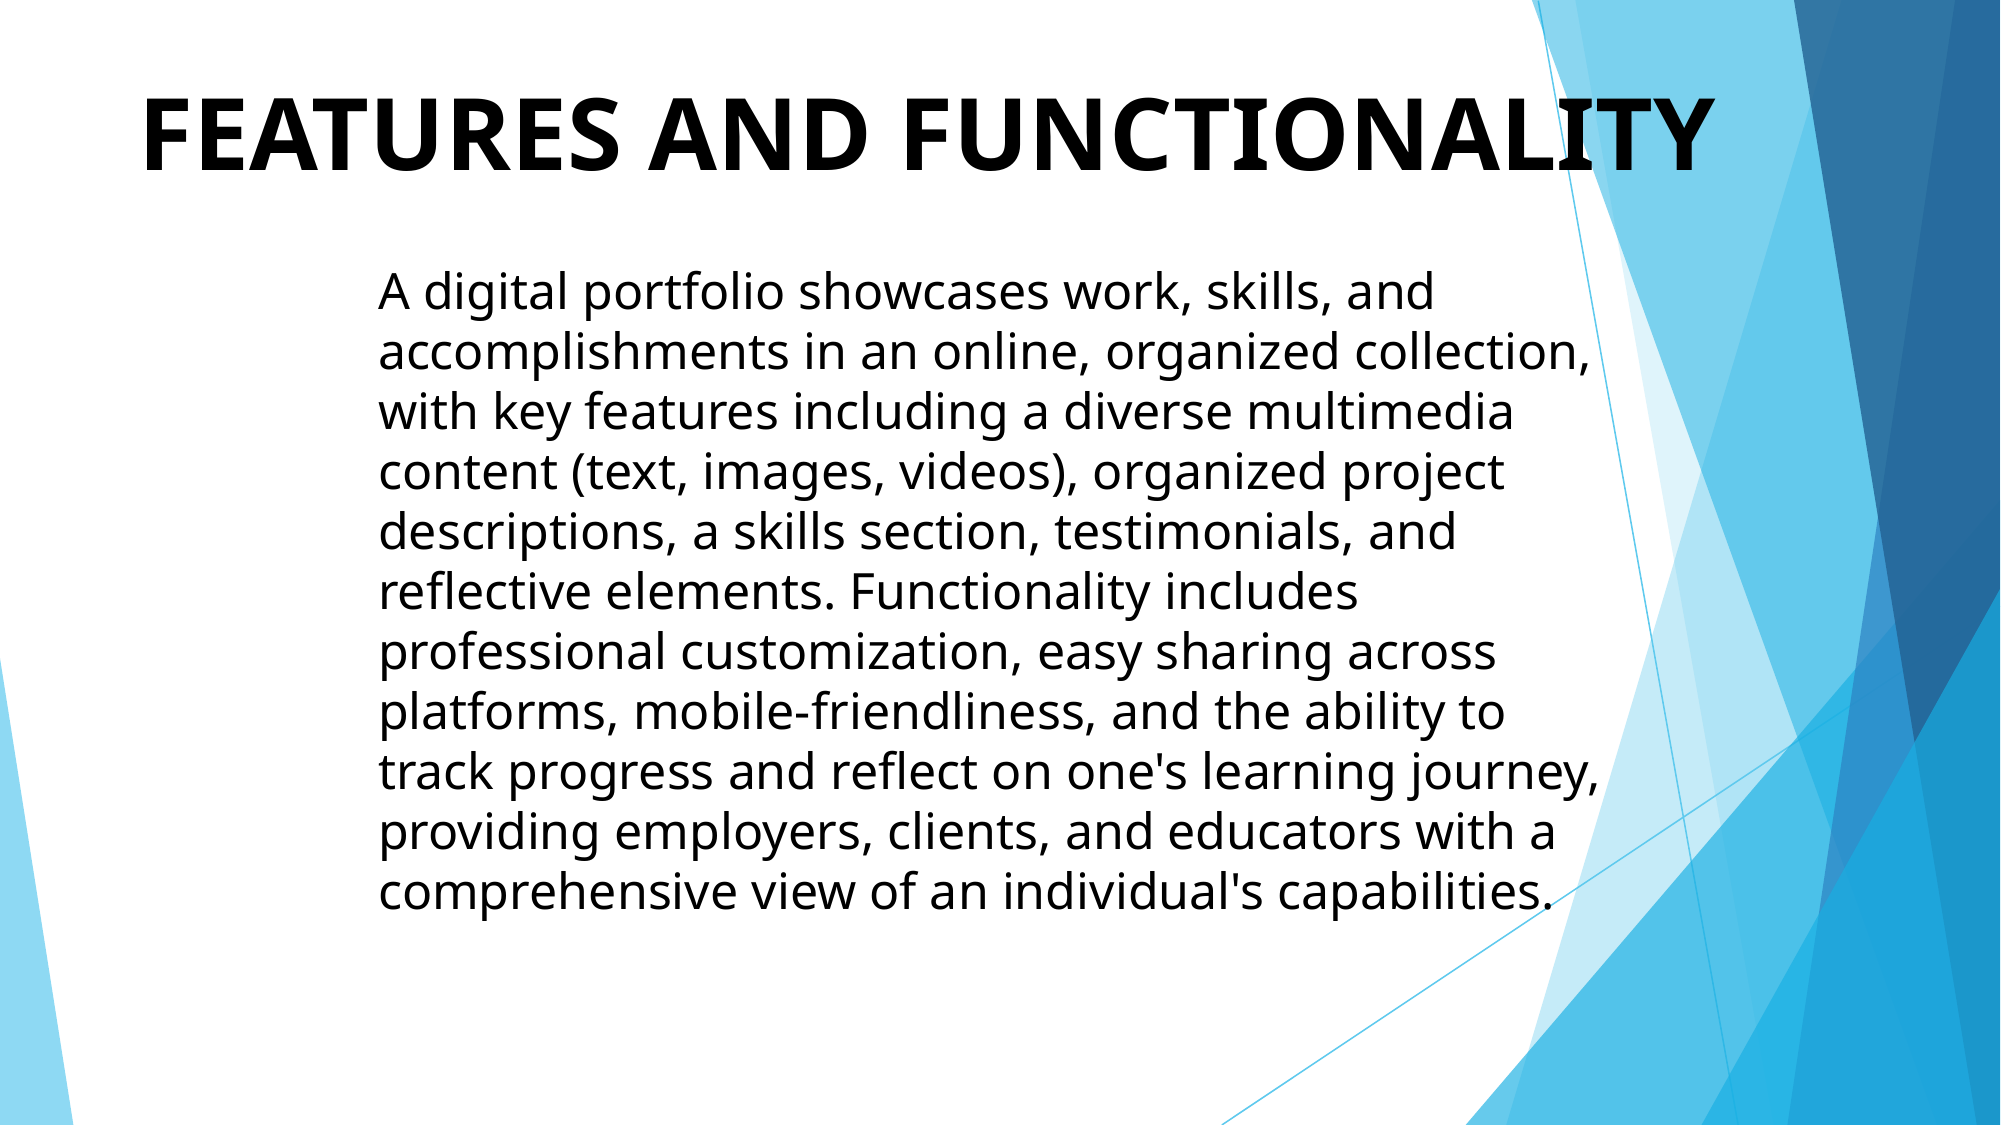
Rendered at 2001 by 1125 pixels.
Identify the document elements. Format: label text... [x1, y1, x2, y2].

text_box A digital portfolio showcases work, skills, and accomplishments in an online, organized collection, with key features including a diverse multimedia content (text, images, videos), organized project descriptions, a skills section, testimonials, and reflective elements. Functionality includes professional customization, easy sharing across platforms, mobile-friendliness, and the ability to track progress and reflect on one's learning journey, providing employers, clients, and educators with a comprehensive view of an individual's capabilities. [363, 251, 1637, 927]
title FEATURES AND FUNCTIONALITY [123, 62, 1877, 189]
